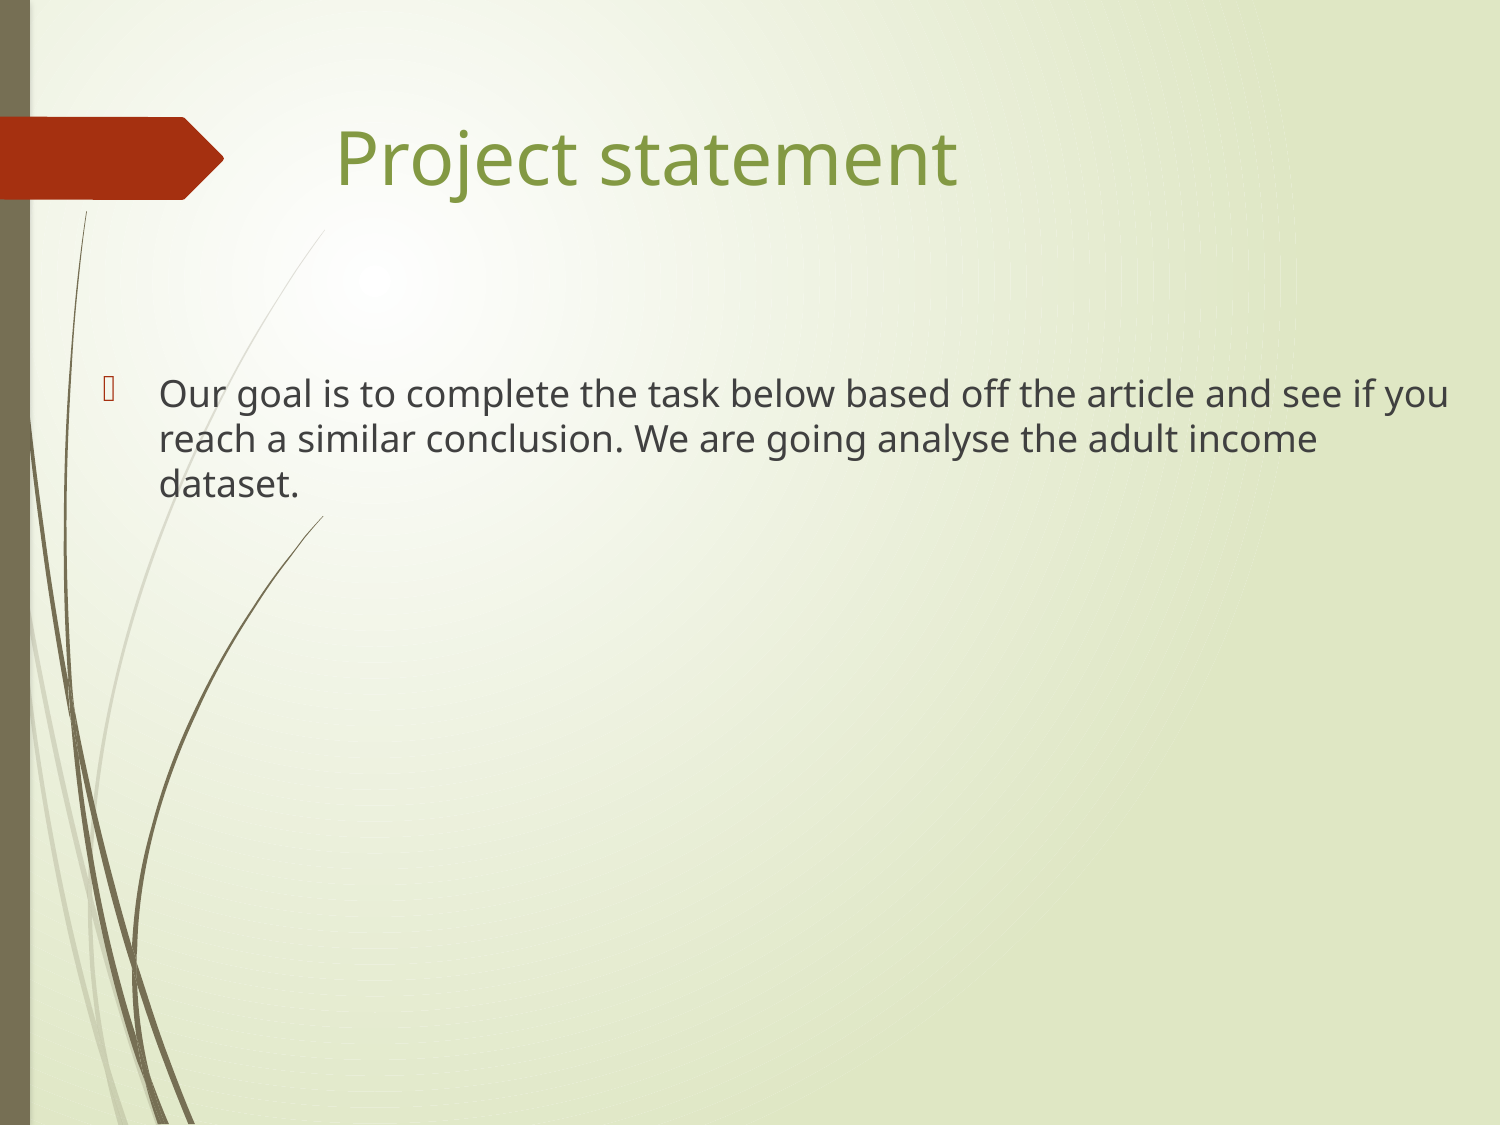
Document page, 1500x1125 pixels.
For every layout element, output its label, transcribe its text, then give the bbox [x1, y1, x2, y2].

title Project statement [319, 102, 1400, 313]
list Our goal is to complete the task below based off the article and see if you reach a similar conclusion. We are going analyse the adult income dataset. [87, 362, 1483, 963]
